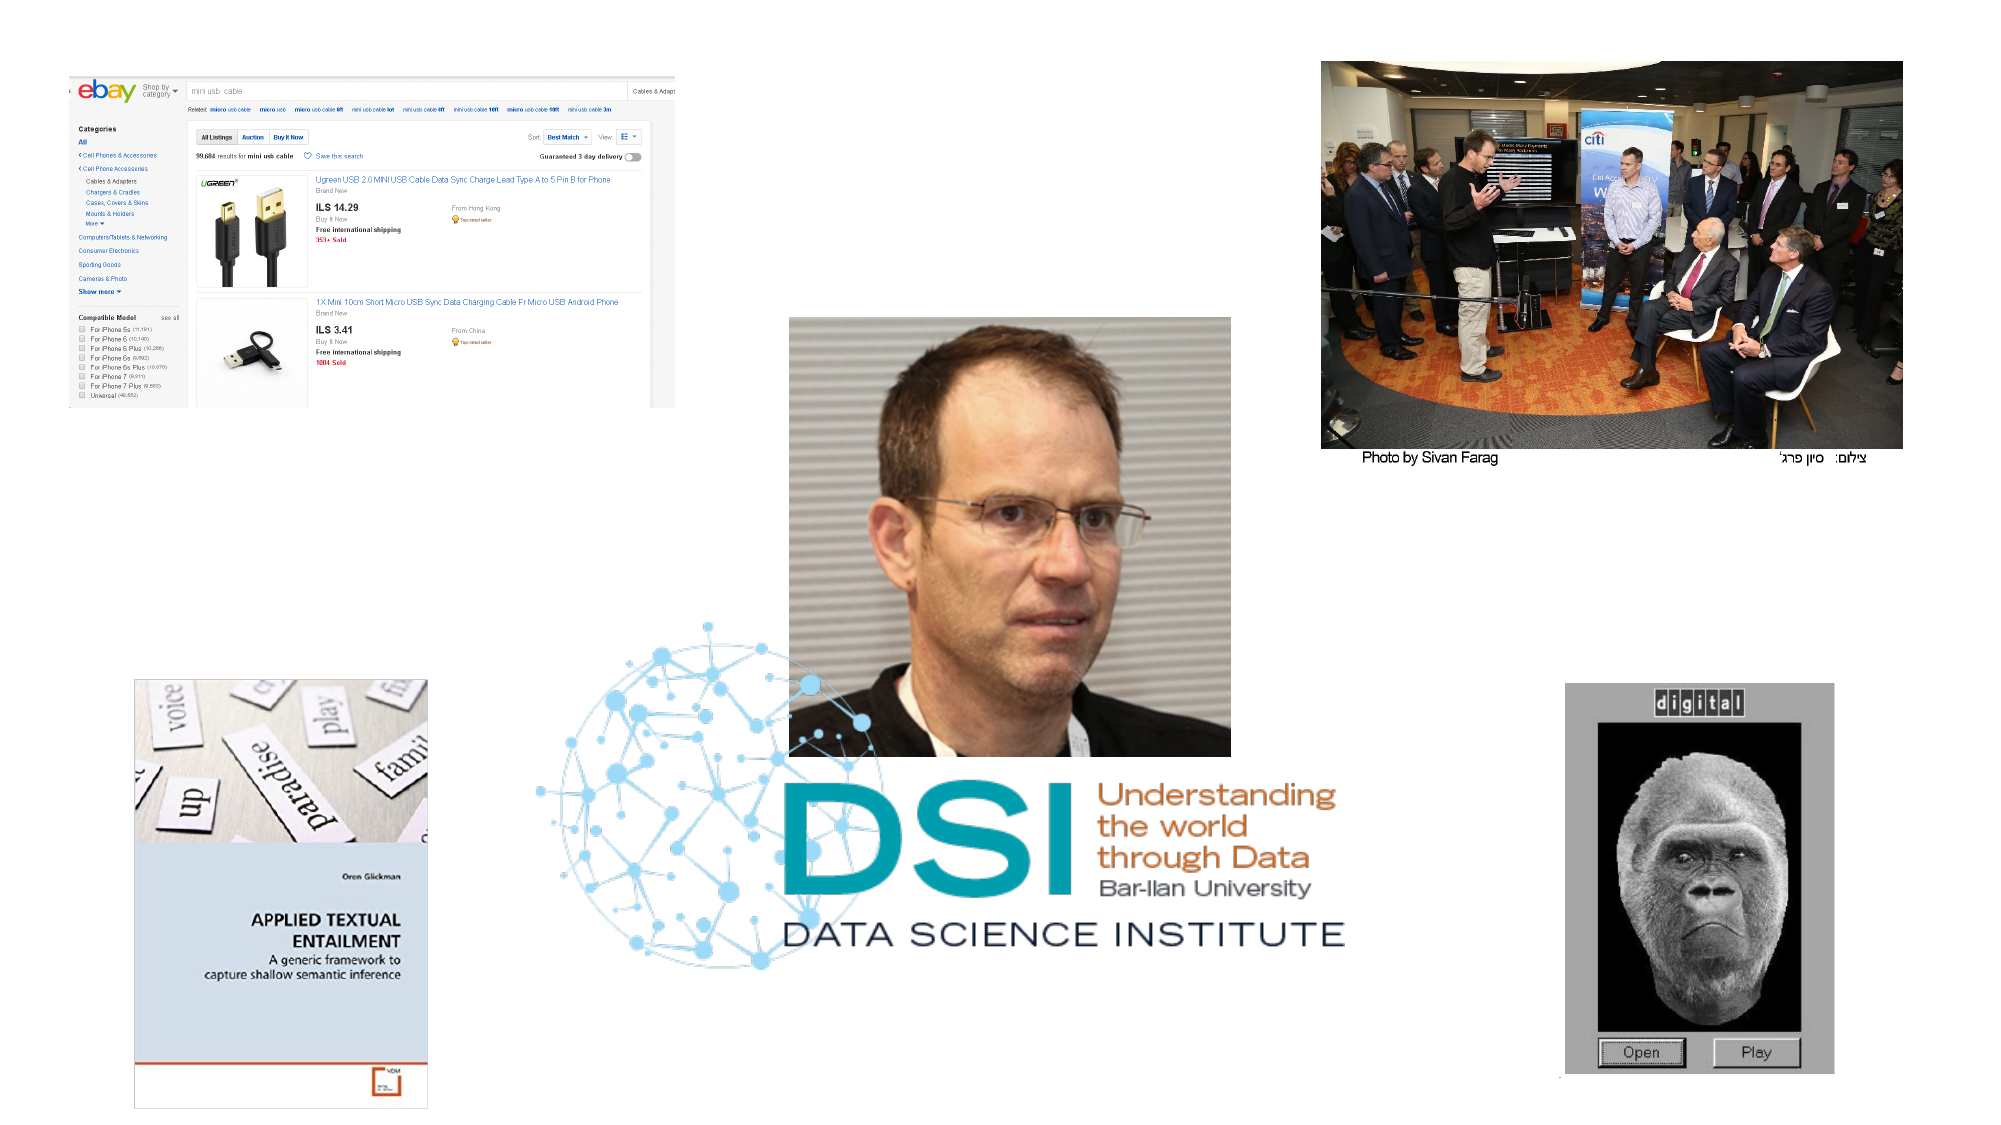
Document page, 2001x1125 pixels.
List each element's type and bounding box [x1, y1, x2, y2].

picture [536, 317, 1345, 970]
picture [134, 679, 428, 1109]
picture [69, 75, 675, 408]
picture [1321, 61, 1903, 467]
picture [1559, 679, 1836, 1078]
